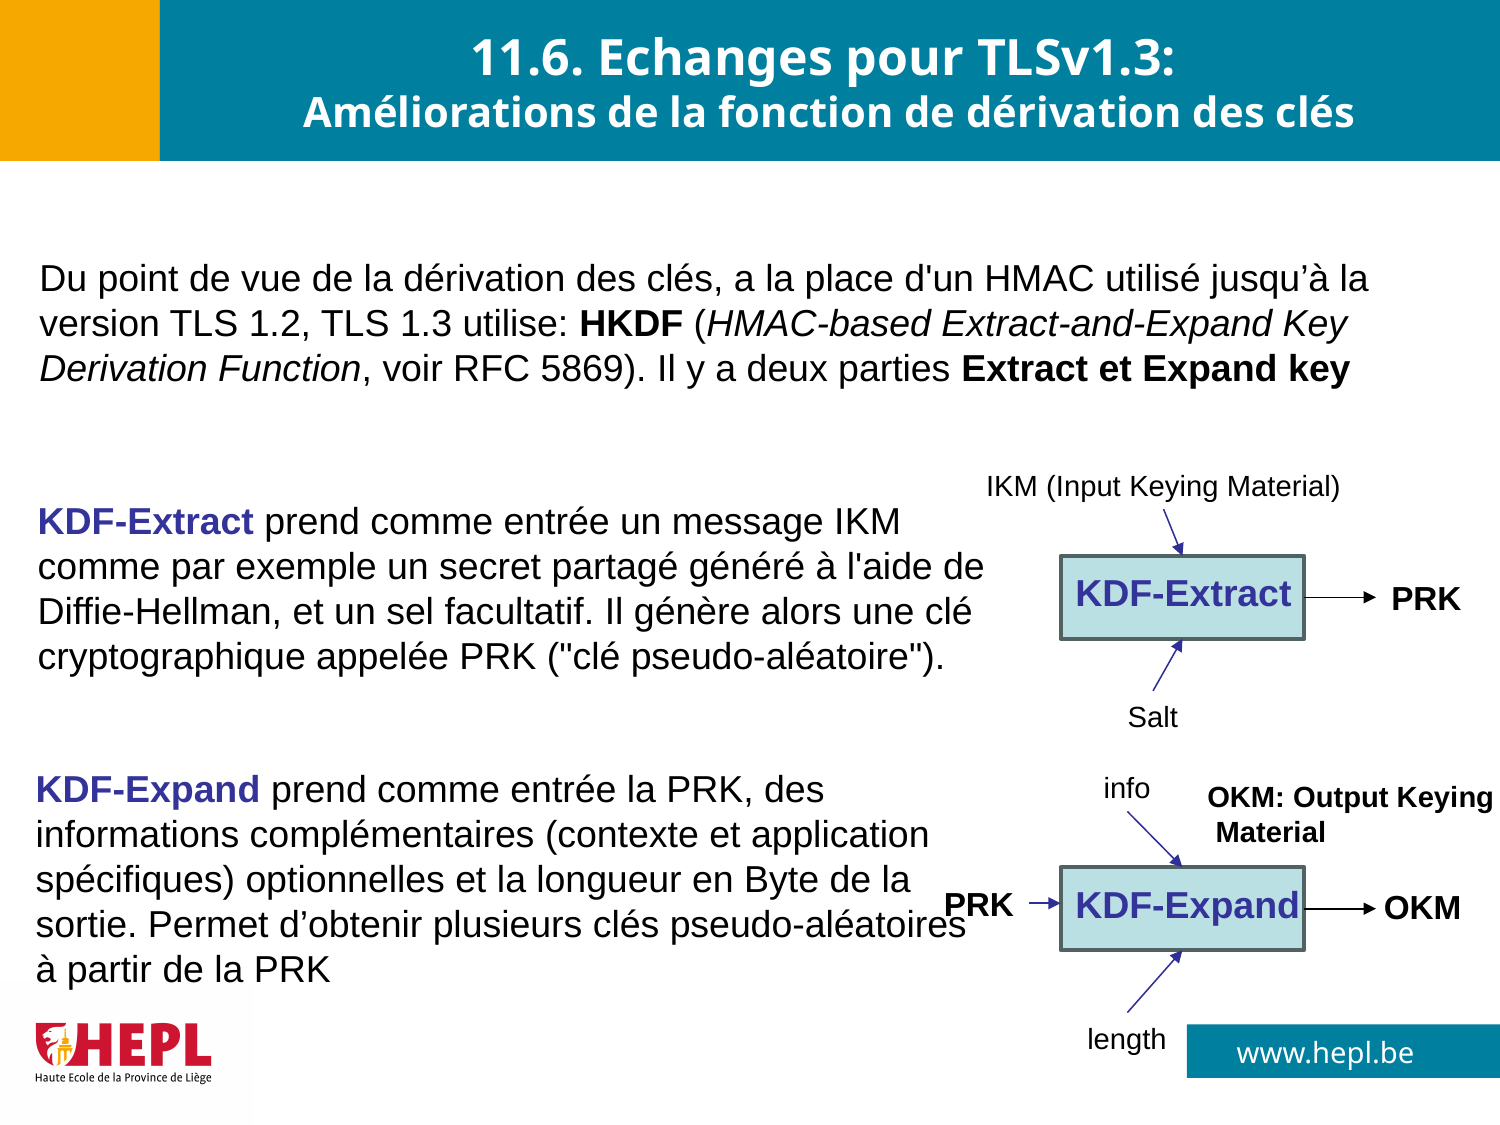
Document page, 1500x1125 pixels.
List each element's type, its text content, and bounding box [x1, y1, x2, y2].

picture [0, 981, 254, 1125]
title 11.6. Echanges pour TLSv1.3: Améliorations de la fonction de dérivation des clés [159, 0, 1500, 161]
text_box PRK [1376, 569, 1477, 625]
text_box info [1088, 761, 1166, 812]
text_box KDF-Extract prend comme entrée un message IKM comme par exemple un secret partagé généré à l'aide de Diffie-Hellman, et un sel facultatif. Il génère alors une clé cryptographique appelée PRK ("clé pseudo-aléatoire"). [22, 489, 1042, 684]
text_box [1059, 865, 1124, 902]
text_box IKM (Input Keying Material) [971, 459, 1356, 510]
text_box PRK [928, 875, 1029, 931]
text_box OKM: Output Keying Material [1192, 770, 1500, 856]
text_box [1059, 911, 1306, 952]
text_box Du point de vue de la dérivation des clés, a la place d'un HMAC utilisé jusqu’à la version TLS 1.2, TLS 1.3 utilise: HKDF (HMAC-based Extract-and-Expand Key Derivation Function, voir RFC 5869). Il y a deux parties Extract et Expand key [24, 247, 1397, 397]
text_box Salt [1112, 690, 1194, 741]
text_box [1152, 638, 1183, 692]
text_box KDF-Expand [1060, 873, 1327, 934]
text_box [1059, 554, 1306, 641]
text_box [1187, 865, 1306, 873]
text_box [1127, 949, 1183, 1013]
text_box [1127, 811, 1183, 868]
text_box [1163, 509, 1183, 557]
text_box KDF-Expand prend comme entrée la PRK, des informations complémentaires (contexte et application spécifiques) optionnelles et la longueur en Byte de la sortie. Permet d’obtenir plusieurs clés pseudo-aléatoires à partir de la PRK [20, 757, 983, 998]
text_box OKM [1369, 878, 1500, 934]
text_box KDF-Extract [1060, 561, 1327, 622]
text_box length [1072, 1012, 1183, 1063]
